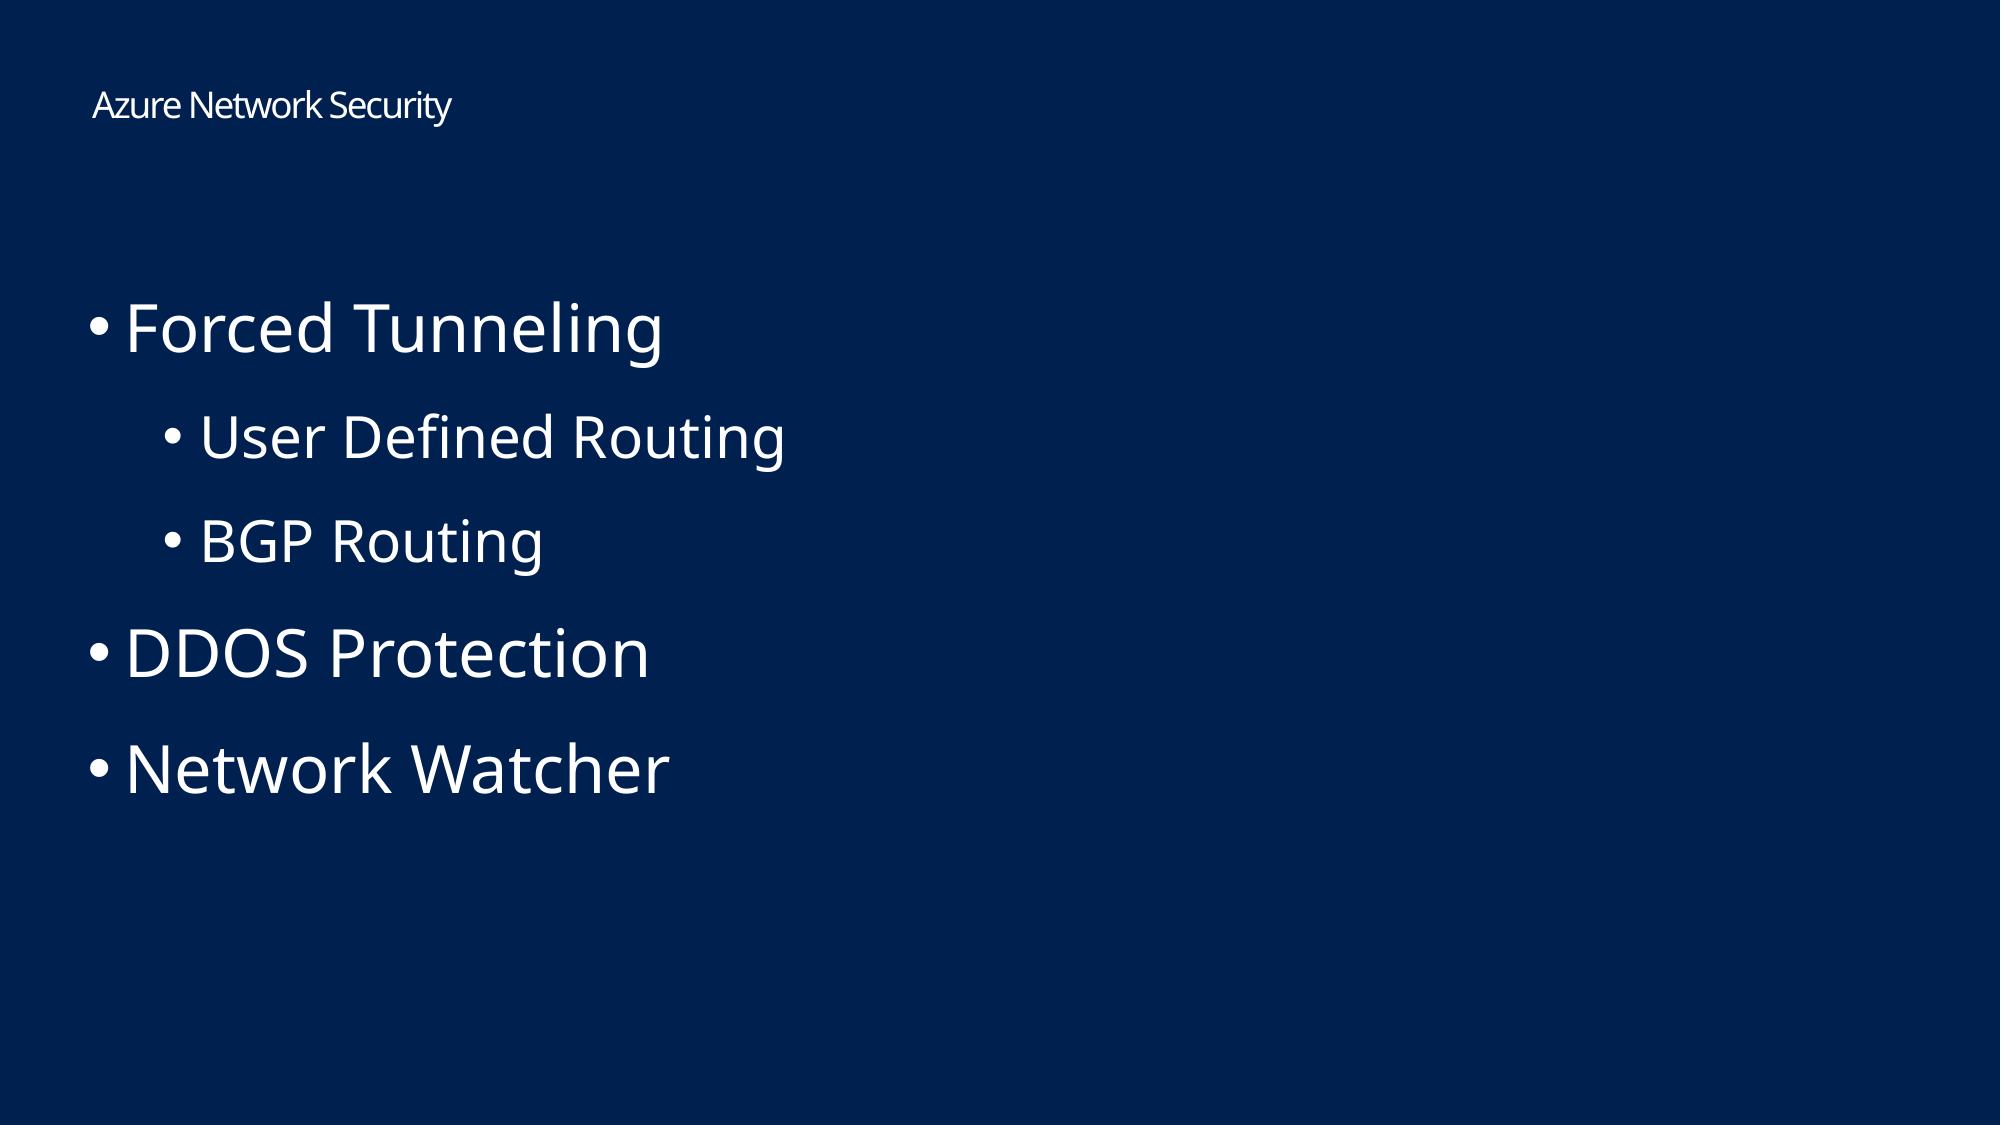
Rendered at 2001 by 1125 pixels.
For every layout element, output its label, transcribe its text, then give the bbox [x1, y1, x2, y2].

text_box Forced Tunneling User Defined Routing BGP Routing DDOS Protection Network Watcher [72, 262, 1920, 1112]
text_box Azure Network Security [68, 72, 1981, 220]
